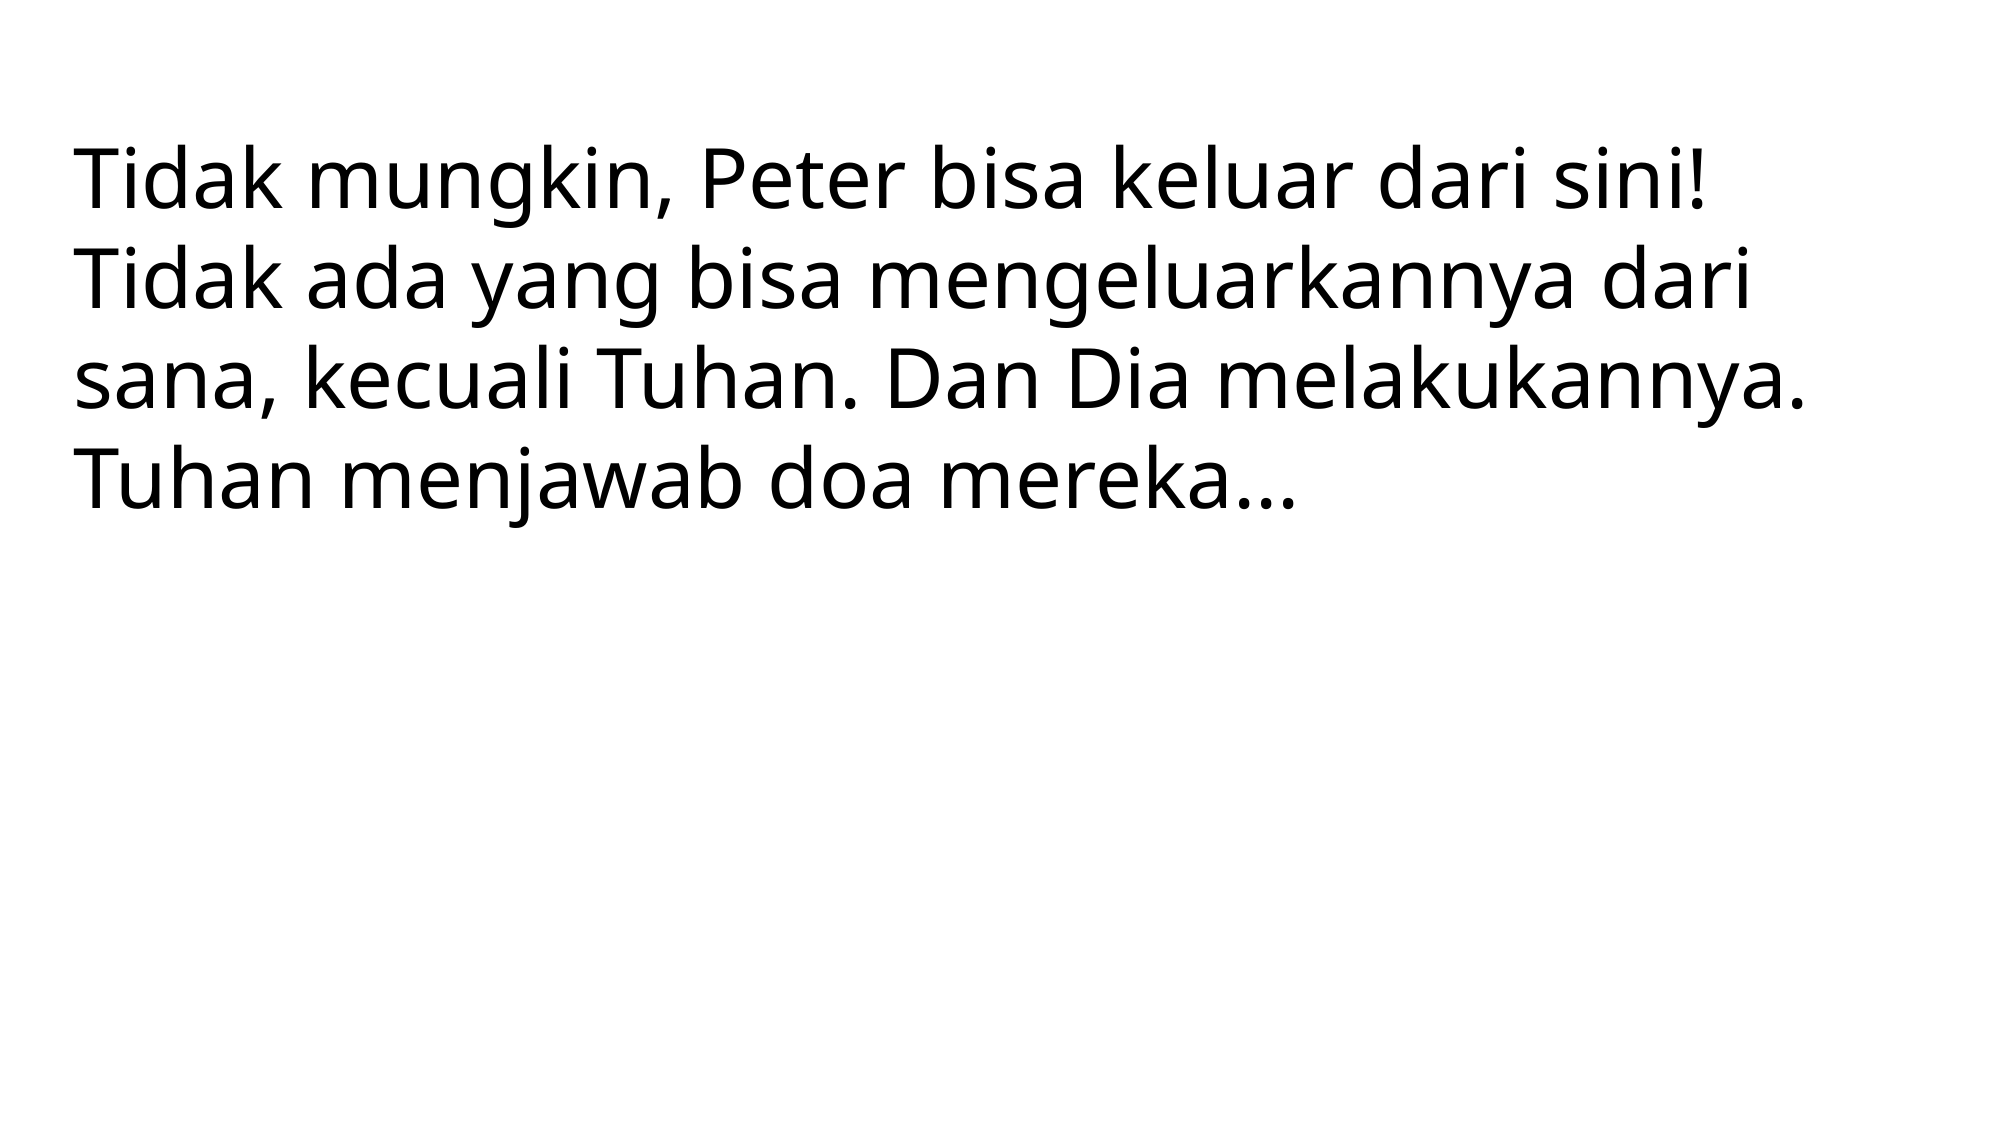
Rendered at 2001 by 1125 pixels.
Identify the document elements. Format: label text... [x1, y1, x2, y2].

text_box Tidak mungkin, Peter bisa keluar dari sini! Tidak ada yang bisa mengeluarkannya dari sana, kecuali Tuhan. Dan Dia melakukannya. Tuhan menjawab doa mereka... [59, 118, 1941, 533]
